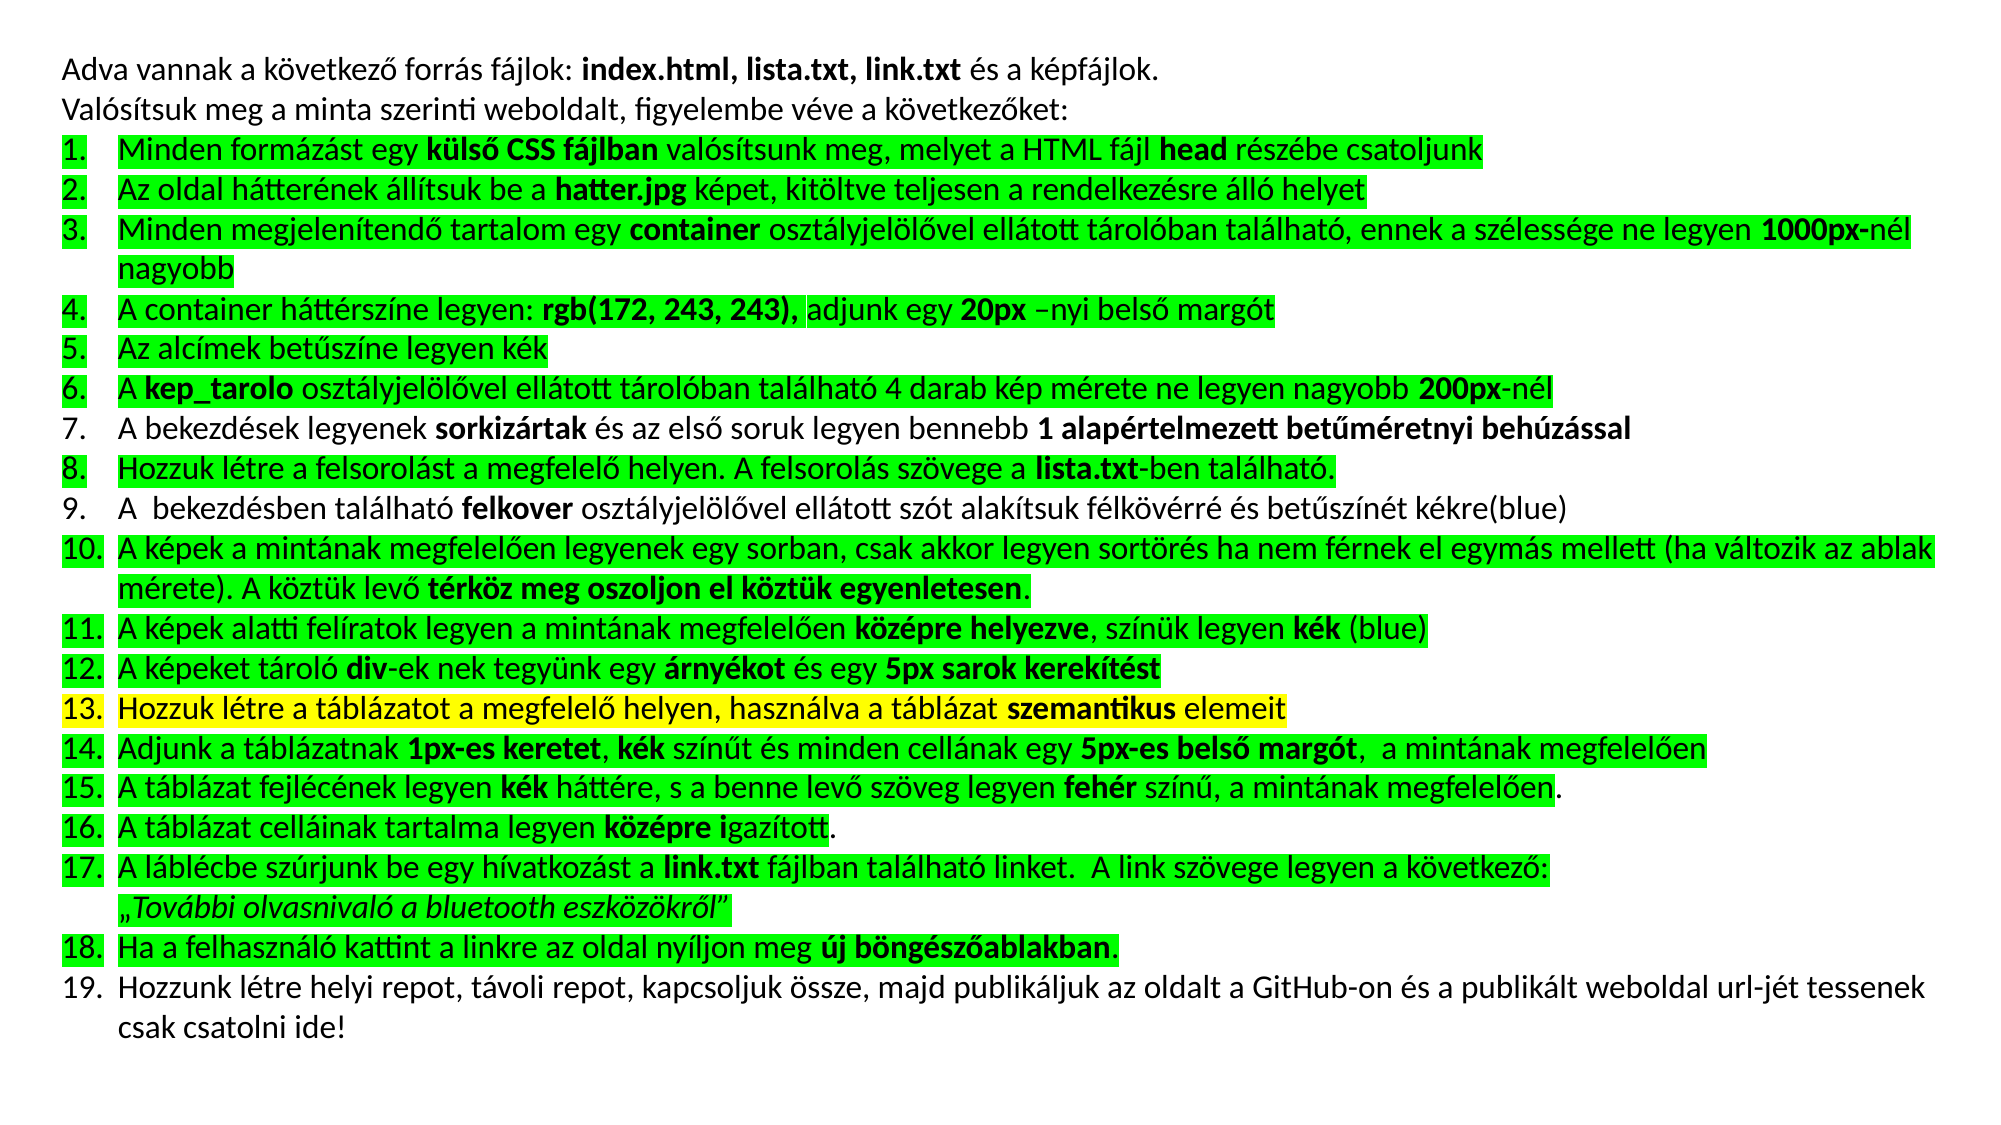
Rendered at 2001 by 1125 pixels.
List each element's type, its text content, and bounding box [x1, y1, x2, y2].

text_box Adva vannak a következő forrás fájlok: index.html, lista.txt, link.txt és a képfájlok. Valósítsuk meg a minta szerinti weboldalt, figyelembe véve a következőket: Minden formázást egy külső CSS fájlban valósítsunk meg, melyet a HTML fájl head részébe csatoljunk Az oldal hátterének állítsuk be a hatter.jpg képet, kitöltve teljesen a rendelkezésre álló helyet Minden megjelenítendő tartalom egy container osztályjelölővel ellátott tárolóban található, ennek a szélessége ne legyen 1000px-nél nagyobb A container háttérszíne legyen: rgb(172, 243, 243), adjunk egy 20px –nyi belső margót Az alcímek betűszíne legyen kék A kep_tarolo osztályjelölővel ellátott tárolóban található 4 darab kép mérete ne legyen nagyobb 200px-nél A bekezdések legyenek sorkizártak és az első soruk legyen bennebb 1 alapértelmezett betűméretnyi behúzással Hozzuk létre a felsorolást a megfelelő helyen. A felsorolás szövege a lista.txt-ben található. A bekezdésben található felkover osztályjelölővel ellátott szót alakítsuk félkövérré és betűszínét kékre(blue) A képek a mintának megfelelően legyenek egy sorban, csak akkor legyen sortörés ha nem férnek el egymás mellett (ha változik az ablak mérete). A köztük levő térköz meg oszoljon el köztük egyenletesen. A képek alatti felíratok legyen a mintának megfelelően középre helyezve, színük legyen kék (blue) A képeket tároló div-ek nek tegyünk egy árnyékot és egy 5px sarok kerekítést Hozzuk létre a táblázatot a megfelelő helyen, használva a táblázat szemantikus elemeit Adjunk a táblázatnak 1px-es keretet, kék színűt és minden cellának egy 5px-es belső margót, a mintának megfelelően A táblázat fejlécének legyen kék háttére, s a benne levő szöveg legyen fehér színű, a mintának megfelelően. A táblázat celláinak tartalma legyen középre igazított. A láblécbe szúrjunk be egy hívatkozást a link.txt fájlban található linket. A link szövege legyen a következő: „További olvasnivaló a bluetooth eszközökről” Ha a felhasználó kattint a linkre az oldal nyíljon meg új böngészőablakban. Hozzunk létre helyi repot, távoli repot, kapcsoljuk össze, majd publikáljuk az oldalt a GitHub-on és a publikált weboldal url-jét tessenek csak csatolni ide! [46, 39, 1990, 1053]
